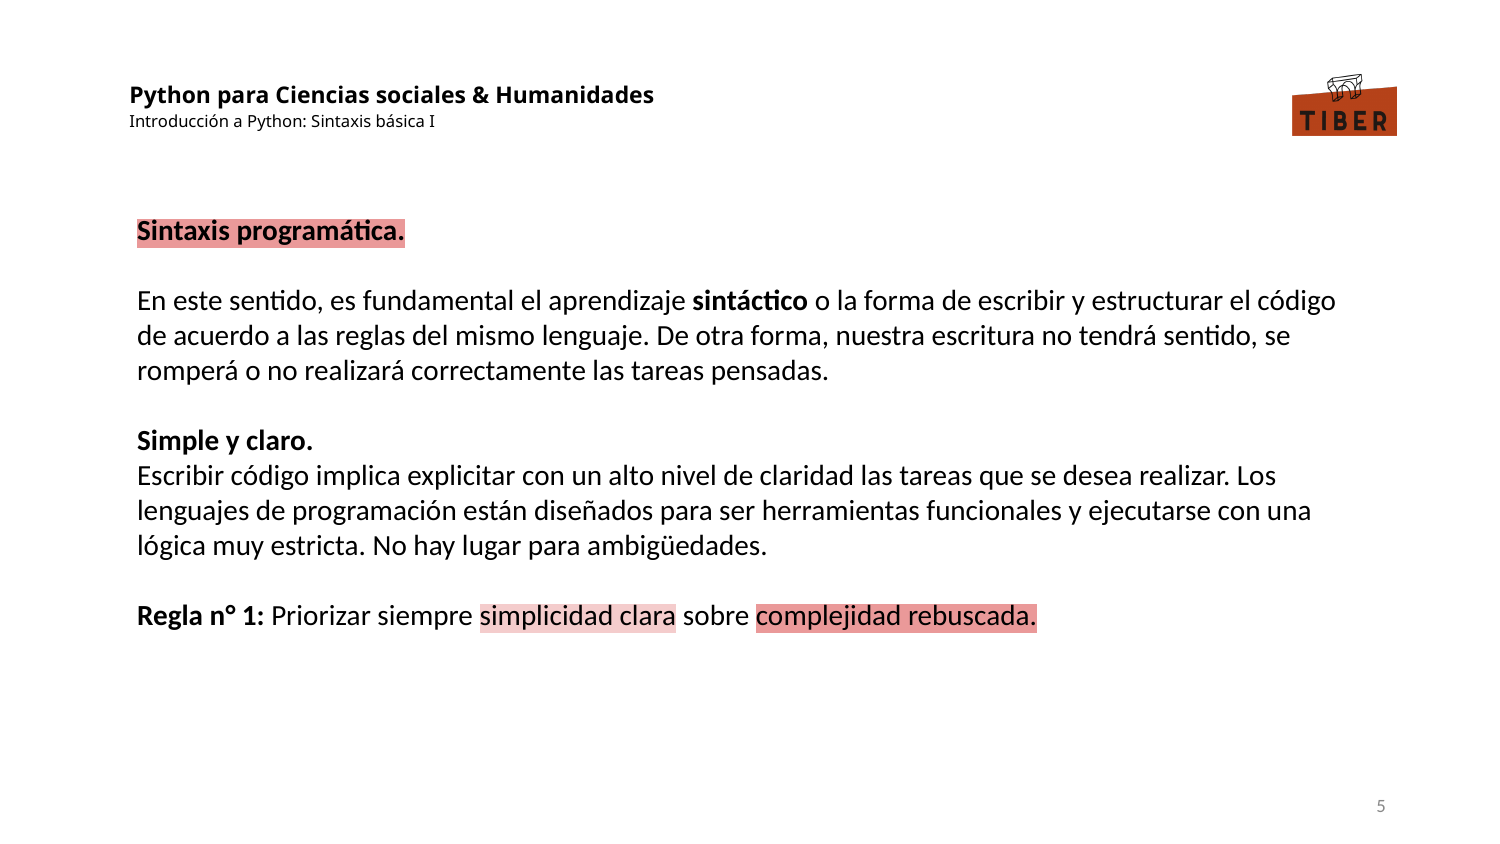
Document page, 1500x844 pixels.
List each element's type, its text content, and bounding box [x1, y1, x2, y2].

text_box Sintaxis programática. En este sentido, es fundamental el aprendizaje sintáctico o la forma de escribir y estructurar el código de acuerdo a las reglas del mismo lenguaje. De otra forma, nuestra escritura no tendrá sentido, se romperá o no realizará correctamente las tareas pensadas. Simple y claro. Escribir código implica explicitar con un alto nivel de claridad las tareas que se desea realizar. Los lenguajes de programación están diseñados para ser herramientas funcionales y ejecutarse con una lógica muy estricta. No hay lugar para ambigüedades. Regla n° 1: Priorizar siempre simplicidad clara sobre complejidad rebuscada. [122, 196, 1367, 721]
picture [1292, 71, 1398, 136]
slide_number ‹#› [1059, 782, 1397, 827]
text_box Python para Ciencias sociales & Humanidades Introducción a Python: Sintaxis básica I [118, 65, 1423, 189]
